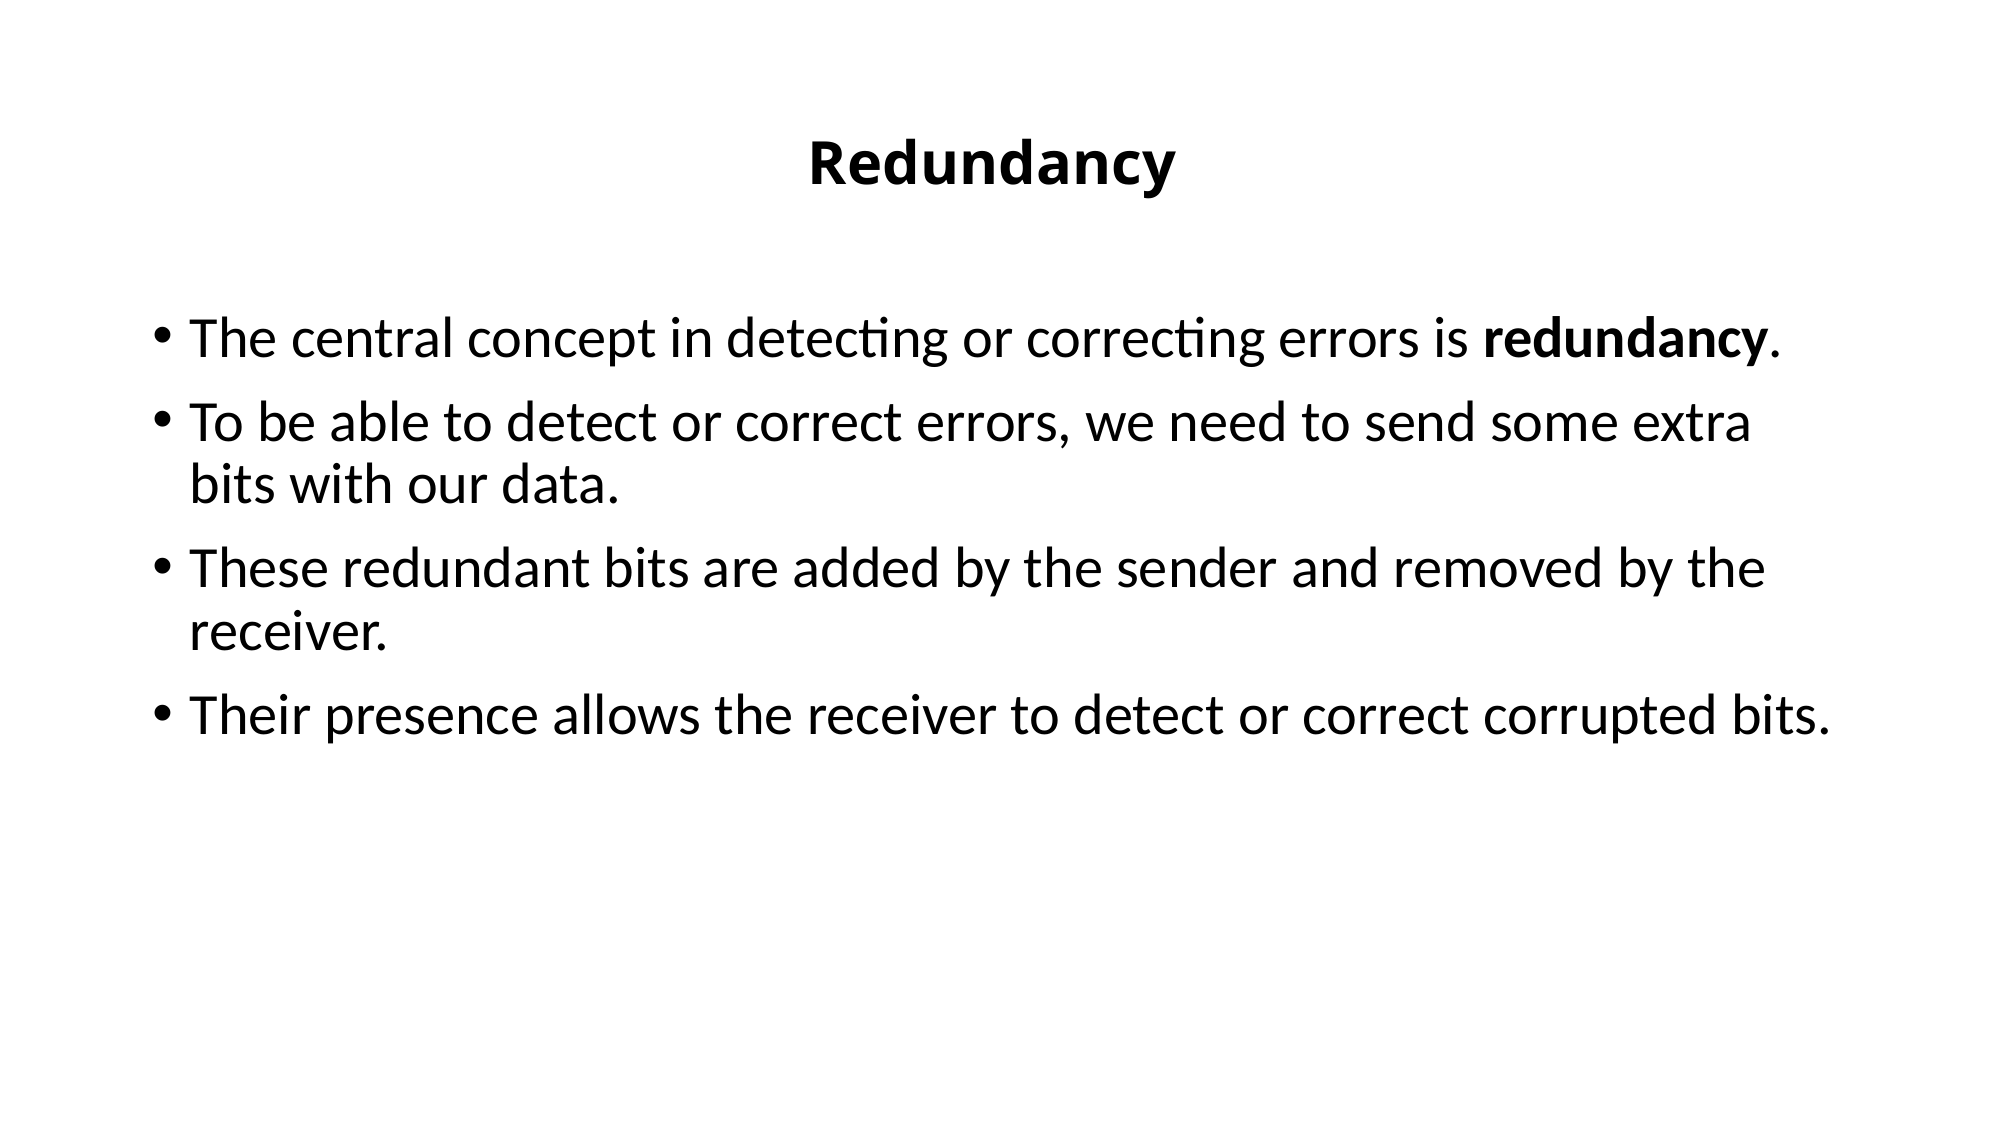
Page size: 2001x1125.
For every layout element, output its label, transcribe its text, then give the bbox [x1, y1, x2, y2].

title Redundancy [137, 59, 1863, 278]
list The central concept in detecting or correcting errors is redundancy. To be able to detect or correct errors, we need to send some extra bits with our data. These redundant bits are added by the sender and removed by the receiver. Their presence allows the receiver to detect or correct corrupted bits. [137, 299, 1863, 1014]
